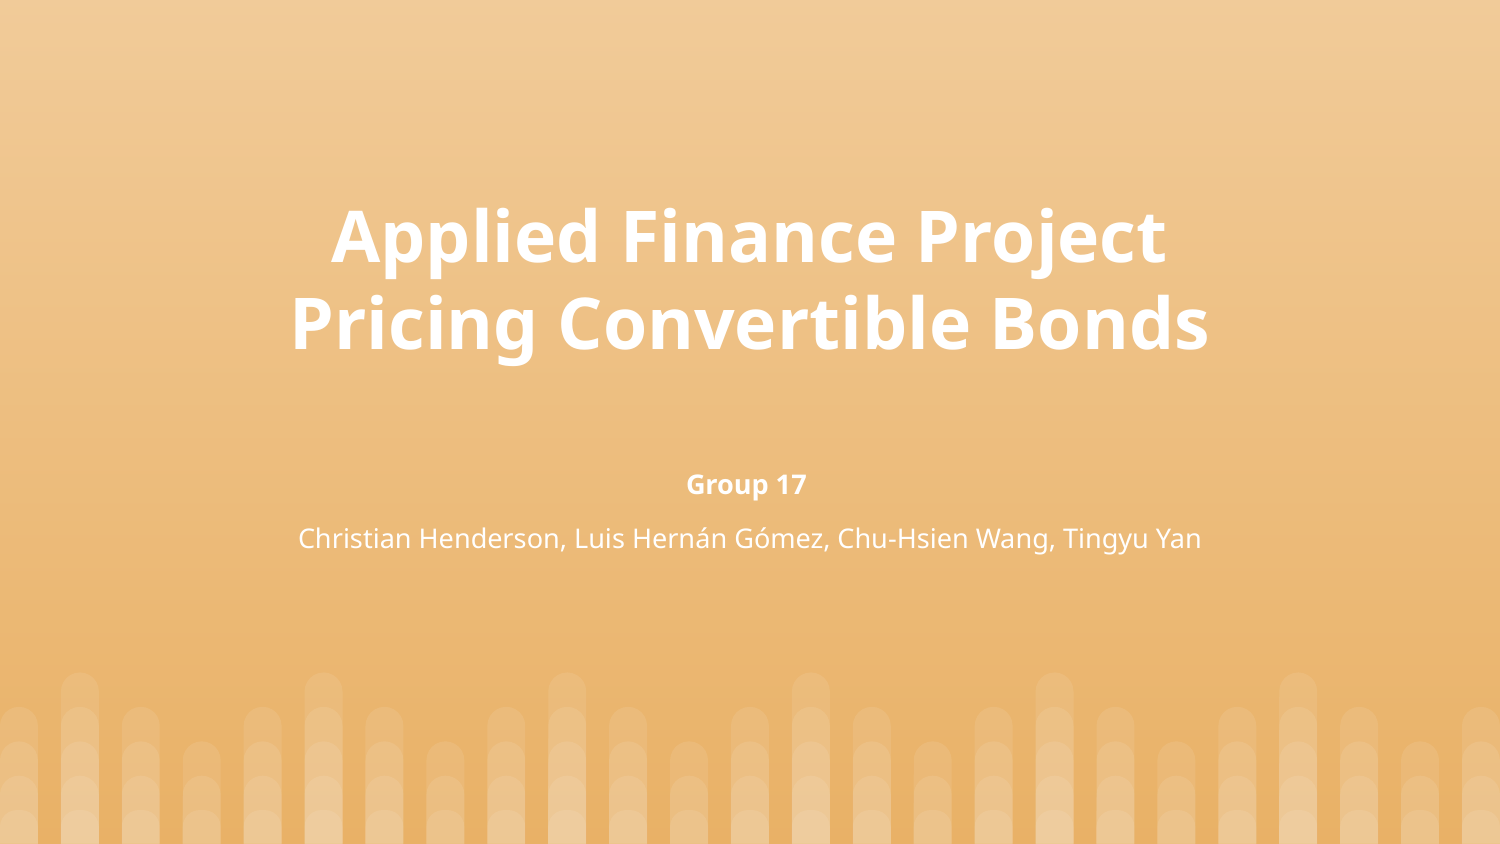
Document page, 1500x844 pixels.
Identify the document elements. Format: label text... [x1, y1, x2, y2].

title Applied Finance Project Pricing Convertible Bonds [227, 126, 1273, 433]
list Group 17 Christian Henderson, Luis Hernán Gómez, Chu-Hsien Wang, Tingyu Yan [227, 444, 1273, 628]
